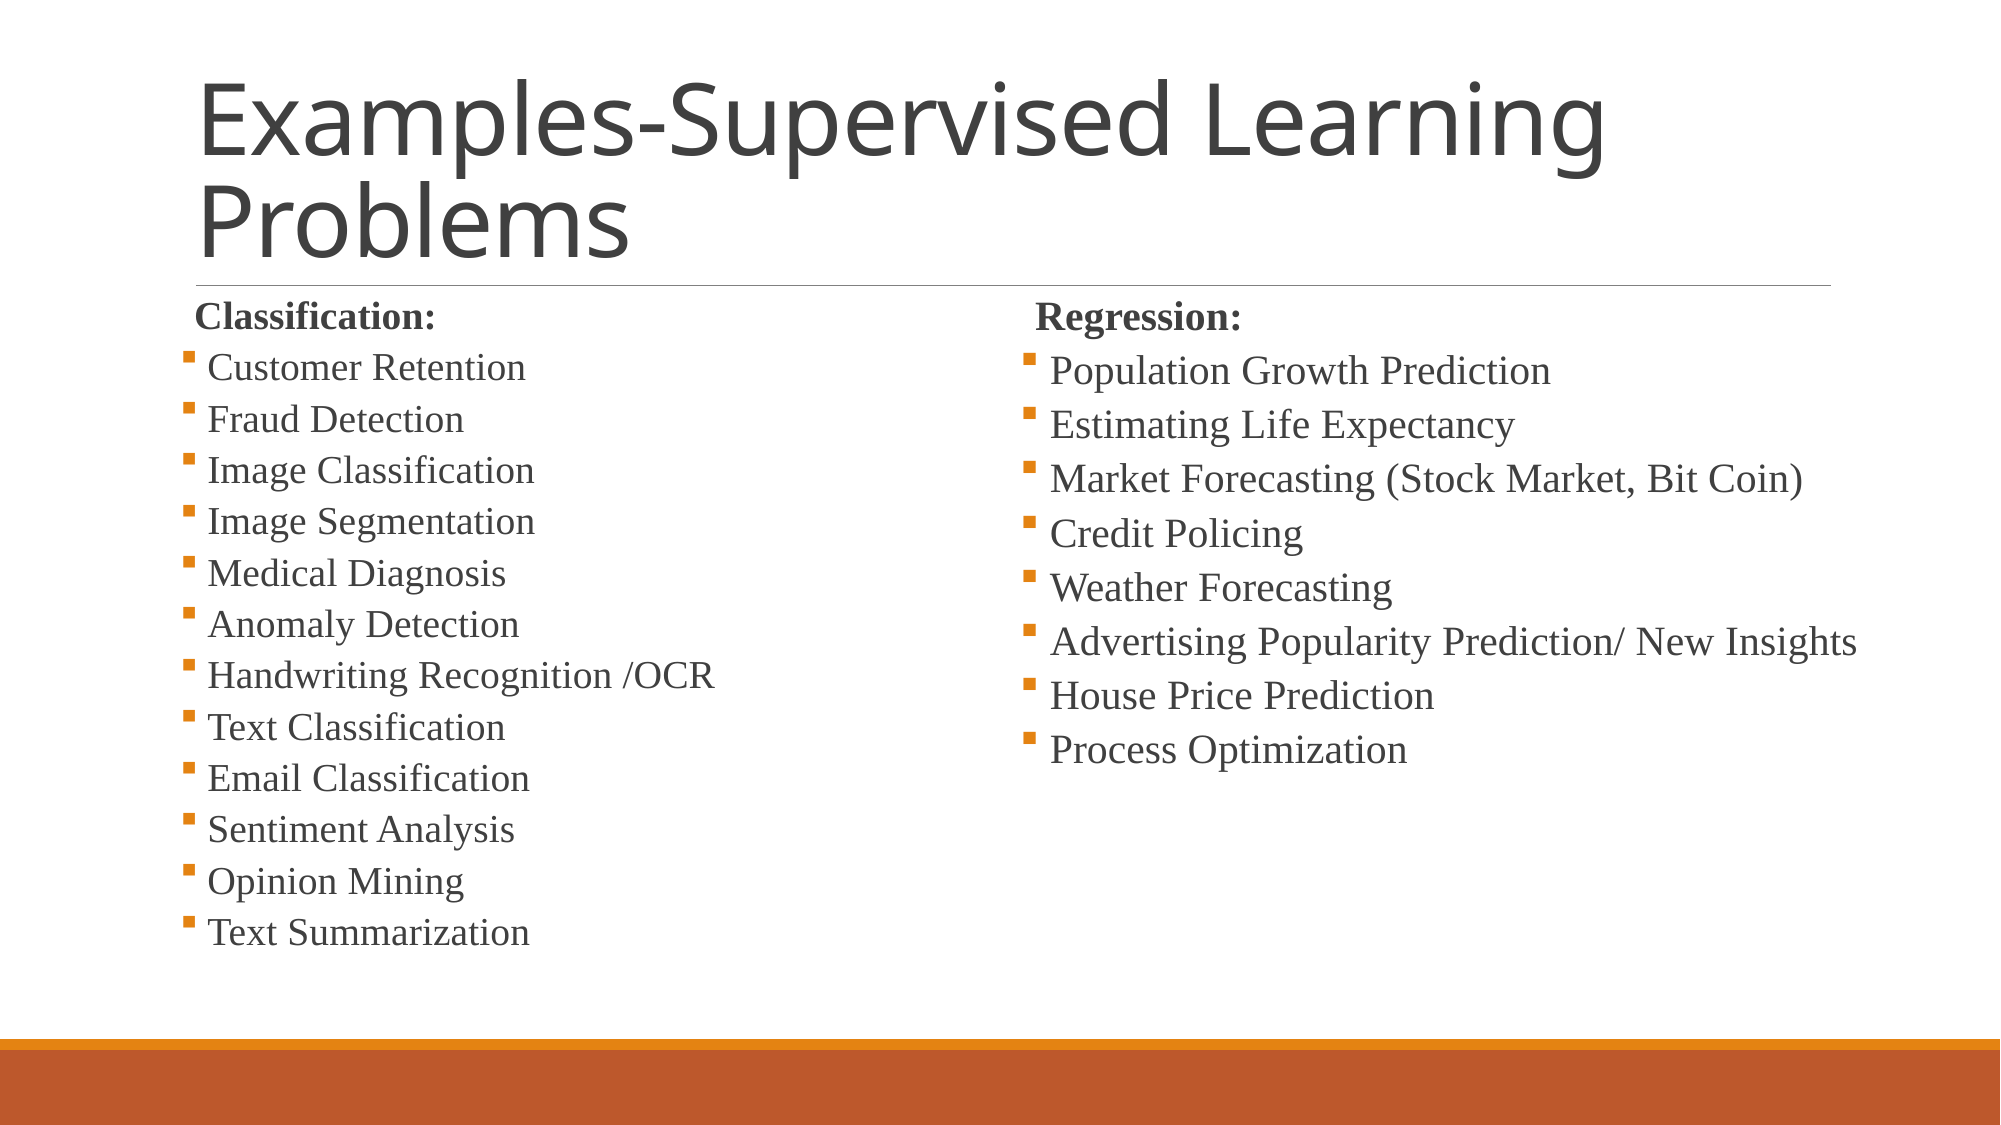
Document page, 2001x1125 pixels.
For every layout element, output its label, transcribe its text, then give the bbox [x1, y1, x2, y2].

title Examples-Supervised Learning Problems [180, 47, 1830, 285]
list Classification: Customer Retention Fraud Detection Image Classification Image Segmentation Medical Diagnosis Anomaly Detection Handwriting Recognition /OCR Text Classification Email Classification Sentiment Analysis Opinion Mining Text Summarization [180, 302, 990, 963]
list Regression: Population Growth Prediction Estimating Life Expectancy Market Forecasting (Stock Market, Bit Coin) Credit Policing Weather Forecasting Advertising Popularity Prediction/ New Insights House Price Prediction Process Optimization [1020, 302, 1872, 963]
